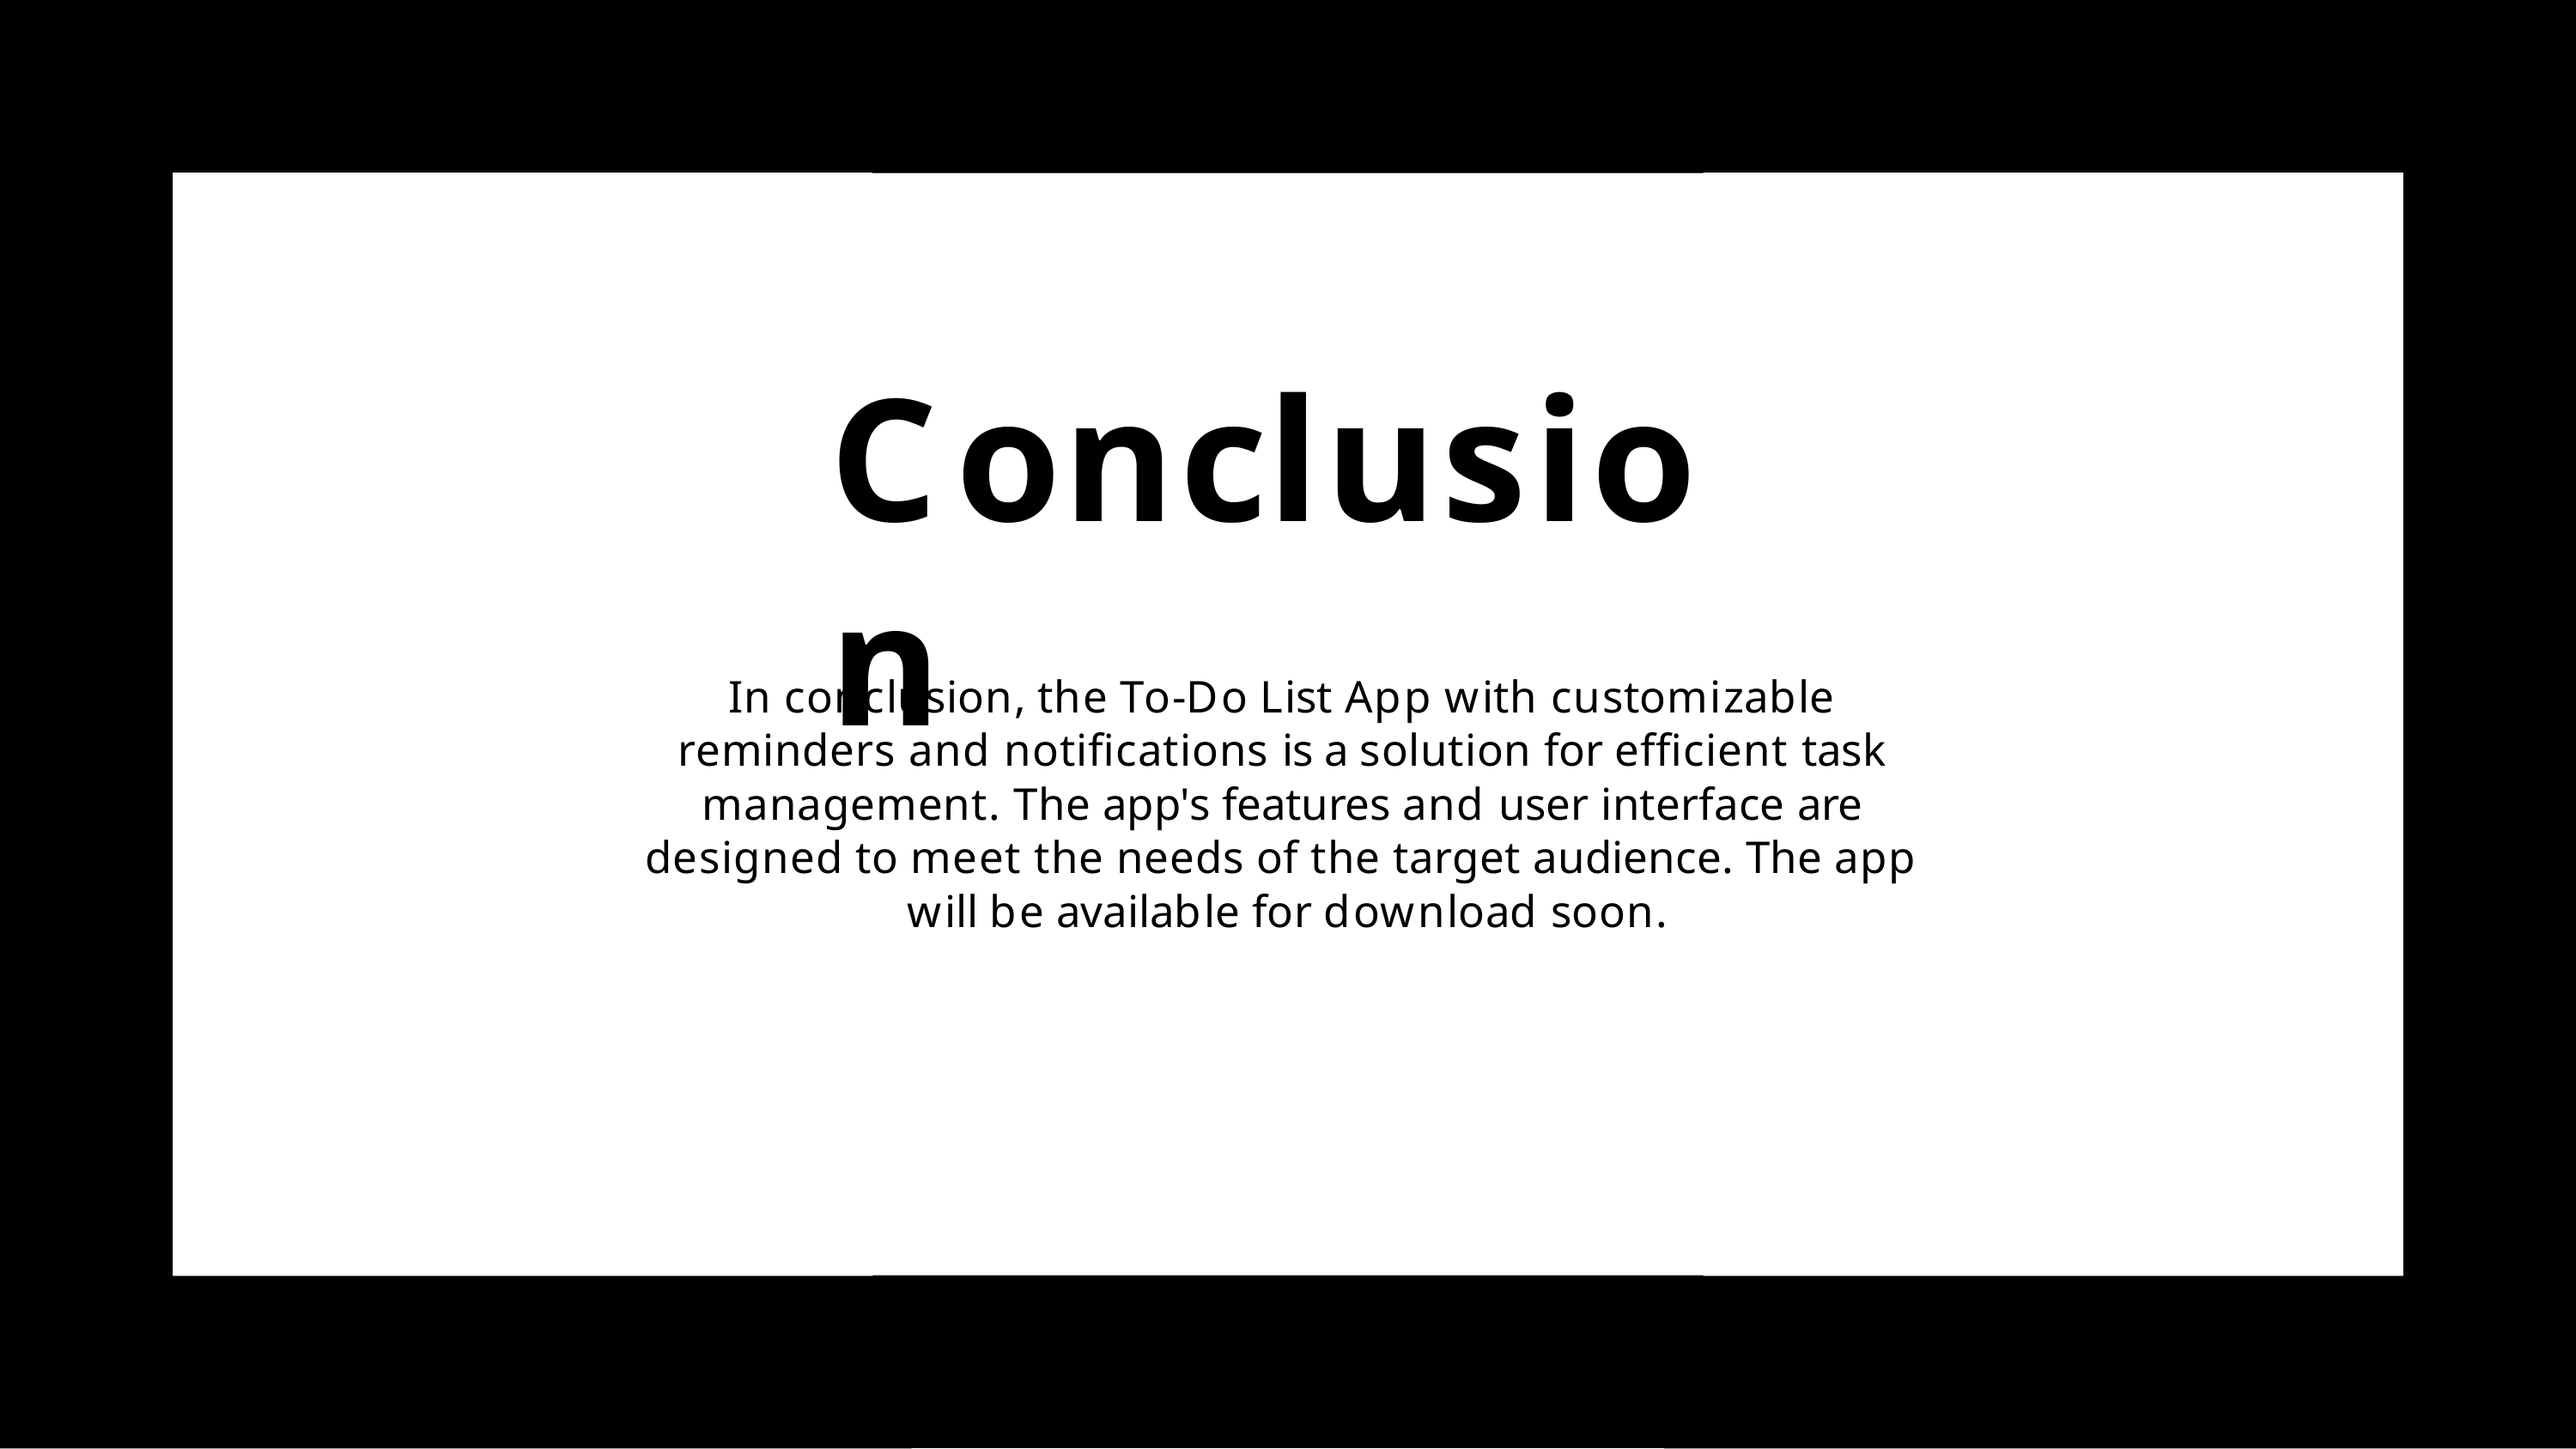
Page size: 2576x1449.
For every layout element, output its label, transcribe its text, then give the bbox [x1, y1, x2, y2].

text_box In conclusion, the To-Do List App with customizable reminders and notiﬁcations is a solution for efﬁcient task management. The app's features and user interface are designed to meet the needs of the target audience. The app will be available for download soon. [617, 666, 1957, 937]
text_box [872, 1275, 1704, 1448]
text_box [1664, 0, 2576, 1449]
text_box [0, 0, 1704, 1449]
title Conclusion [828, 349, 1747, 666]
